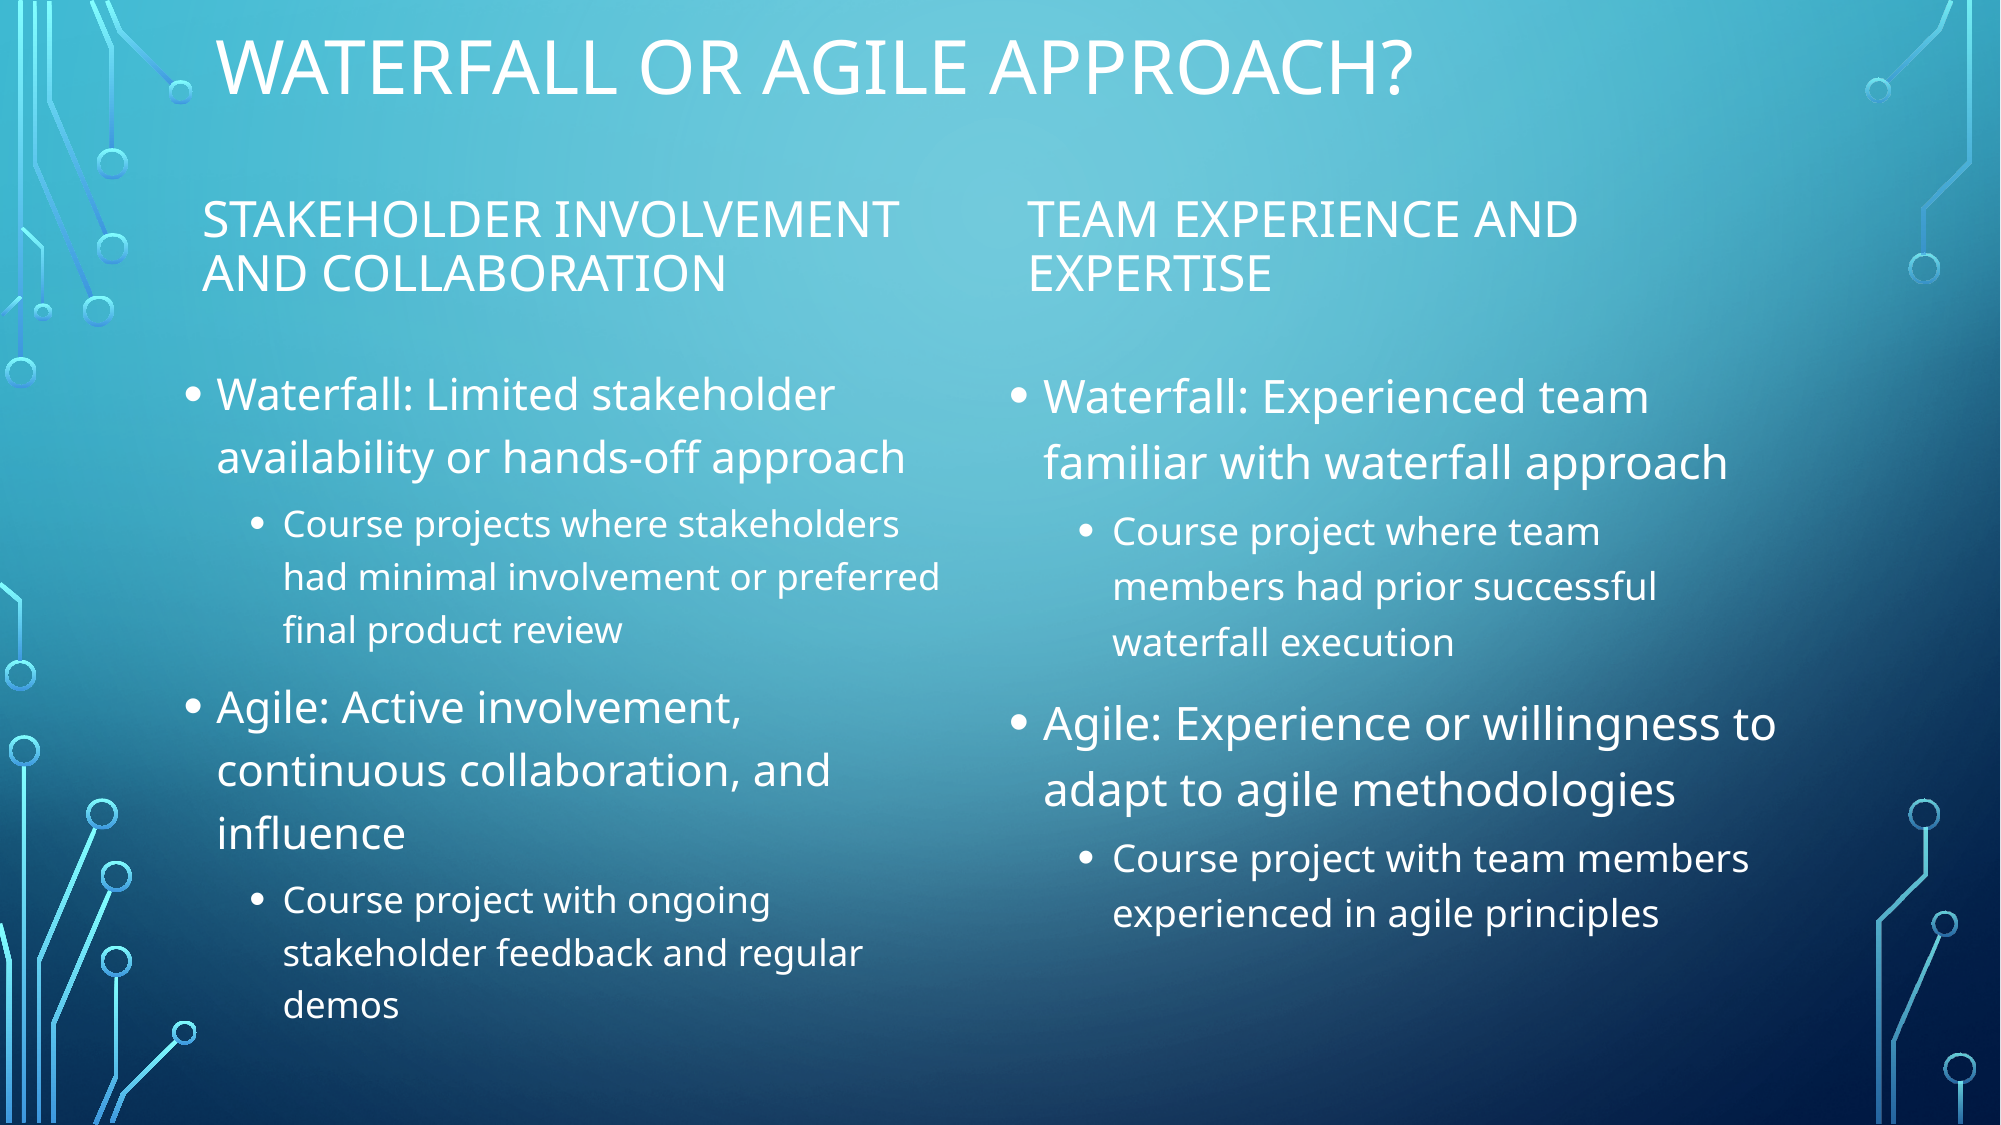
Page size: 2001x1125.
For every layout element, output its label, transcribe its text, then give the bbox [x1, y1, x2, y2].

list Waterfall: Experienced team familiar with waterfall approach Course project where team members had prior successful waterfall execution Agile: Experience or willingness to adapt to agile methodologies Course project with team members experienced in agile principles [993, 348, 1794, 1081]
list Stakeholder Involvement and Collaboration [187, 174, 950, 311]
title Waterfall Or Agile Approach? [200, 0, 1813, 141]
list Team Experience and Expertise [1012, 174, 1775, 311]
list Waterfall: Limited stakeholder availability or hands-off approach Course projects where stakeholders had minimal involvement or preferred final product review Agile: Active involvement, continuous collaboration, and influence Course project with ongoing stakeholder feedback and regular demos [168, 348, 969, 1049]
